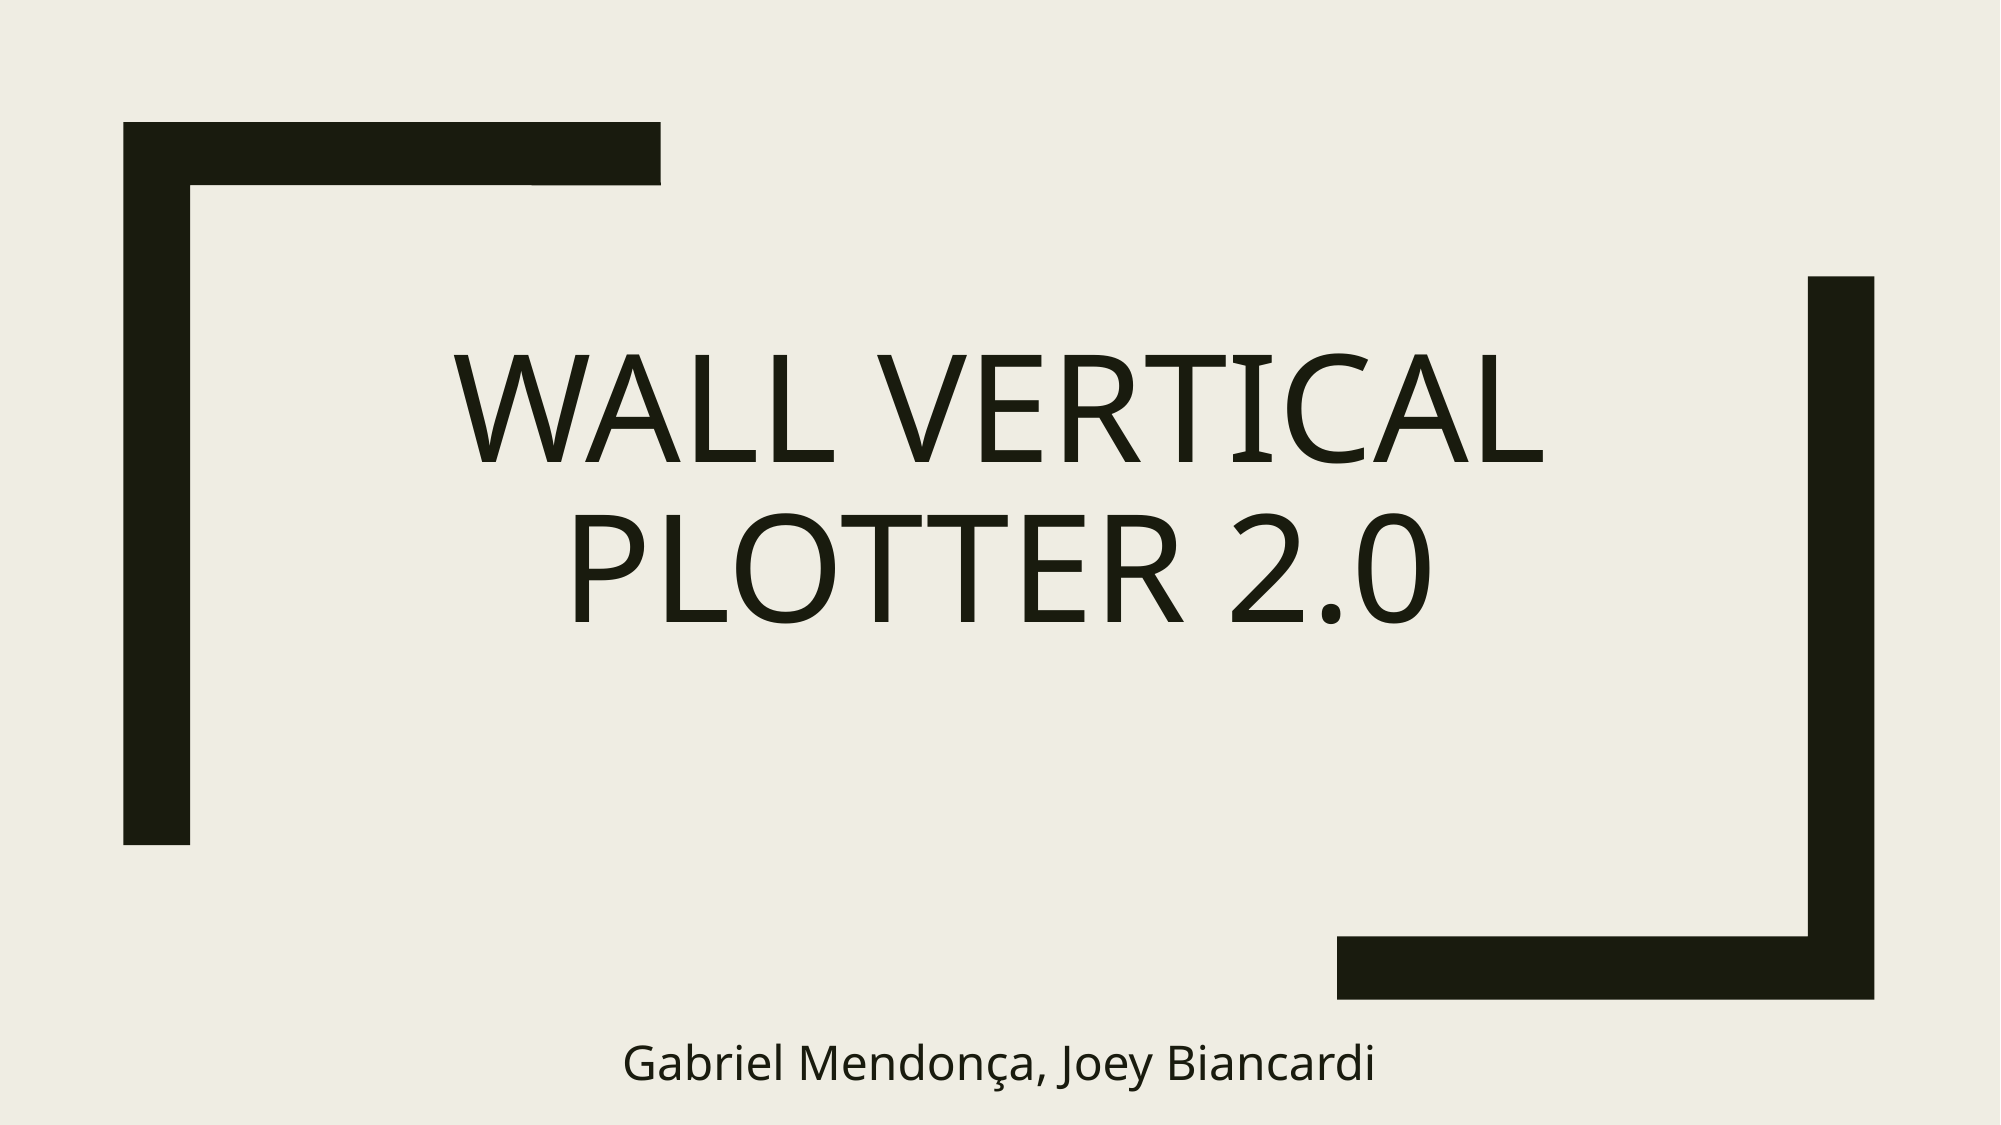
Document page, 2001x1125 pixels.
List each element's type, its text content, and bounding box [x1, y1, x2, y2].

subtitle Gabriel Mendonça, Joey Biancardi [393, 1018, 1607, 1125]
title Wall vertical plotter 2.0 [314, 317, 1686, 663]
